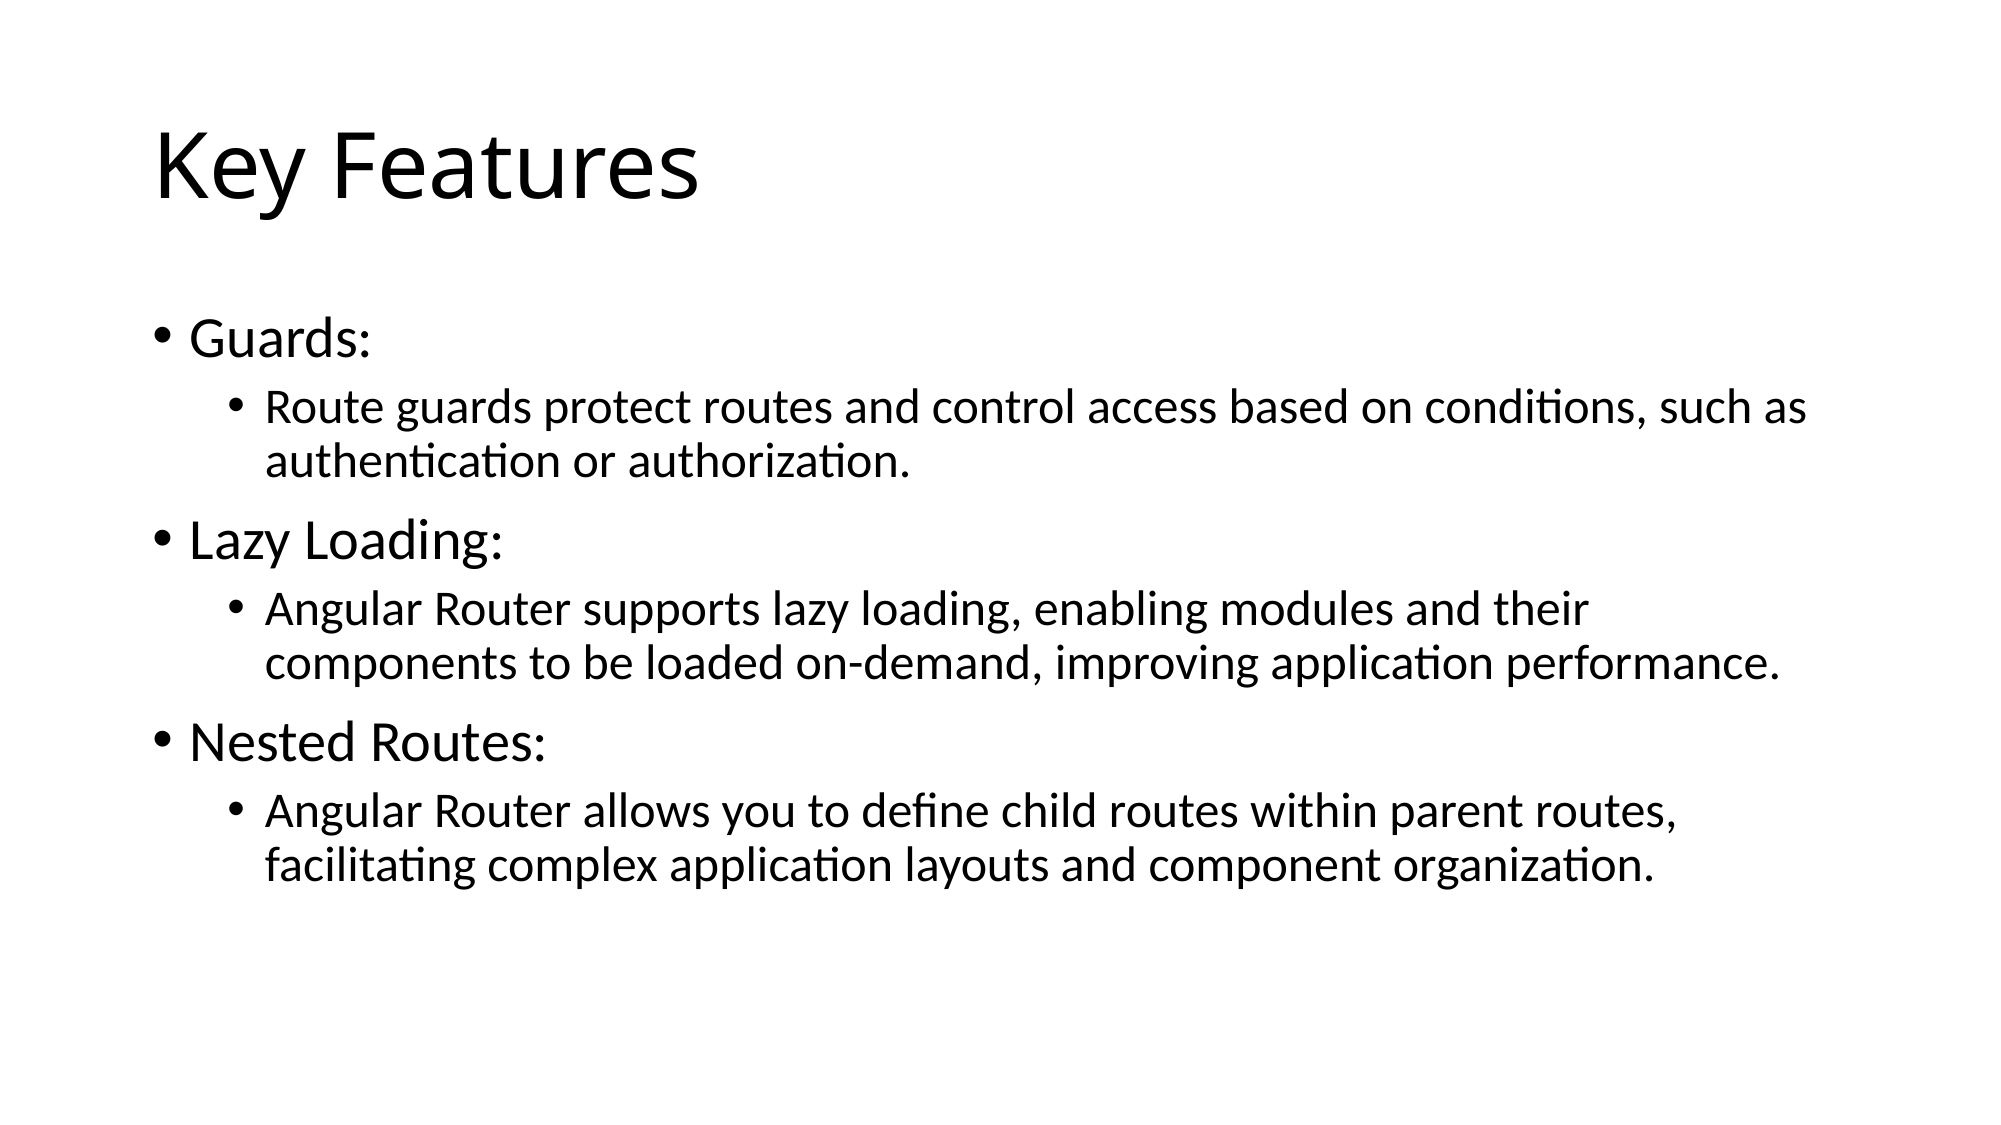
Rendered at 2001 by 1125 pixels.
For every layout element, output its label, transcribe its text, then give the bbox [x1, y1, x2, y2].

list Guards: Route guards protect routes and control access based on conditions, such as authentication or authorization. Lazy Loading: Angular Router supports lazy loading, enabling modules and their components to be loaded on-demand, improving application performance. Nested Routes: Angular Router allows you to define child routes within parent routes, facilitating complex application layouts and component organization. [137, 299, 1863, 1014]
title Key Features [137, 59, 1863, 278]
